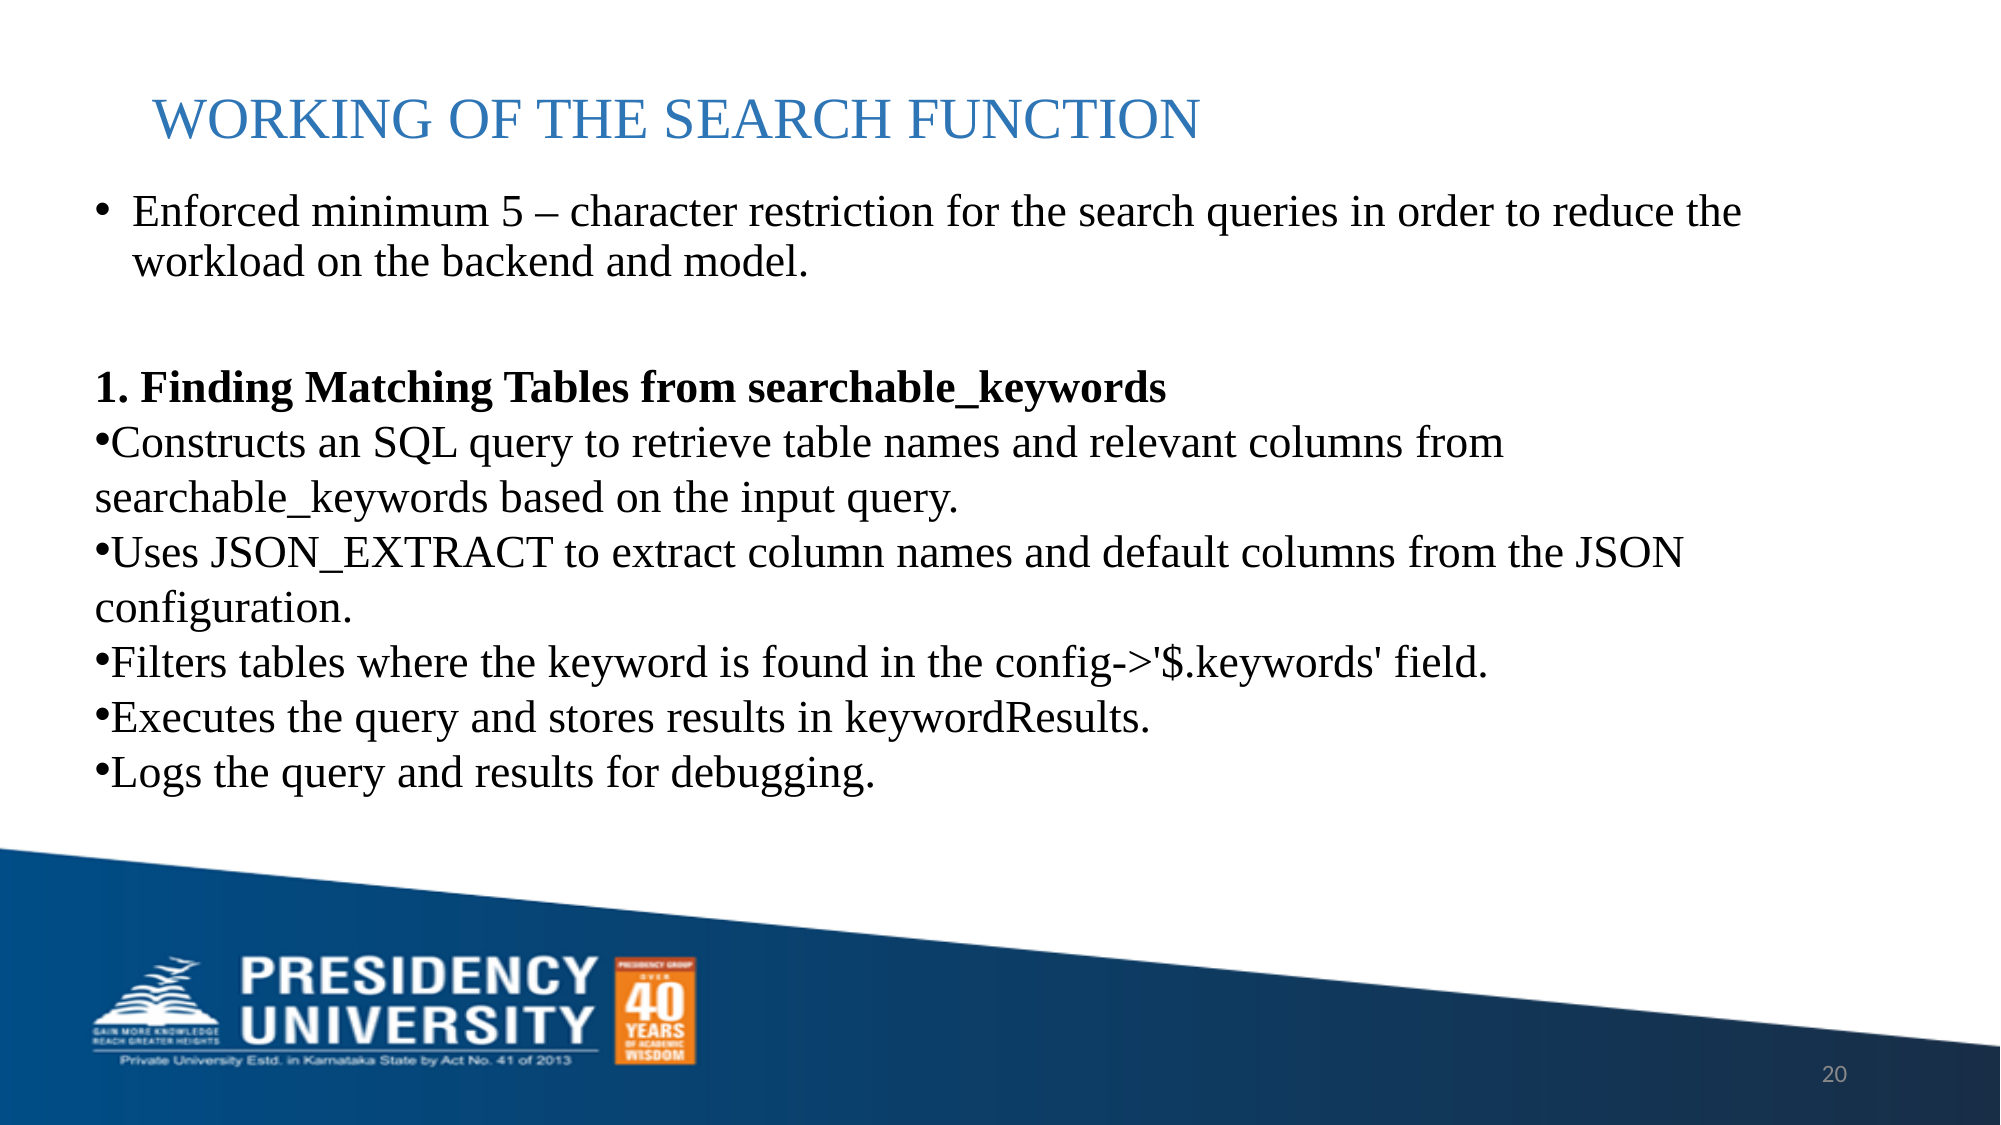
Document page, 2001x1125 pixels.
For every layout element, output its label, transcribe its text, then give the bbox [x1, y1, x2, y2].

list Enforced minimum 5 – character restriction for the search queries in order to reduce the workload on the backend and model. 1. Finding Matching Tables from searchable_keywords Constructs an SQL query to retrieve table names and relevant columns from searchable_keywords based on the input query. Uses JSON_EXTRACT to extract column names and default columns from the JSON configuration. Filters tables where the keyword is found in the config->'$.keywords' field. Executes the query and stores results in keywordResults. Logs the query and results for debugging. [79, 179, 1805, 894]
slide_number 20 [1412, 1042, 1863, 1103]
picture [0, 845, 2000, 1125]
title WORKING OF THE SEARCH FUNCTION [137, 59, 1863, 180]
